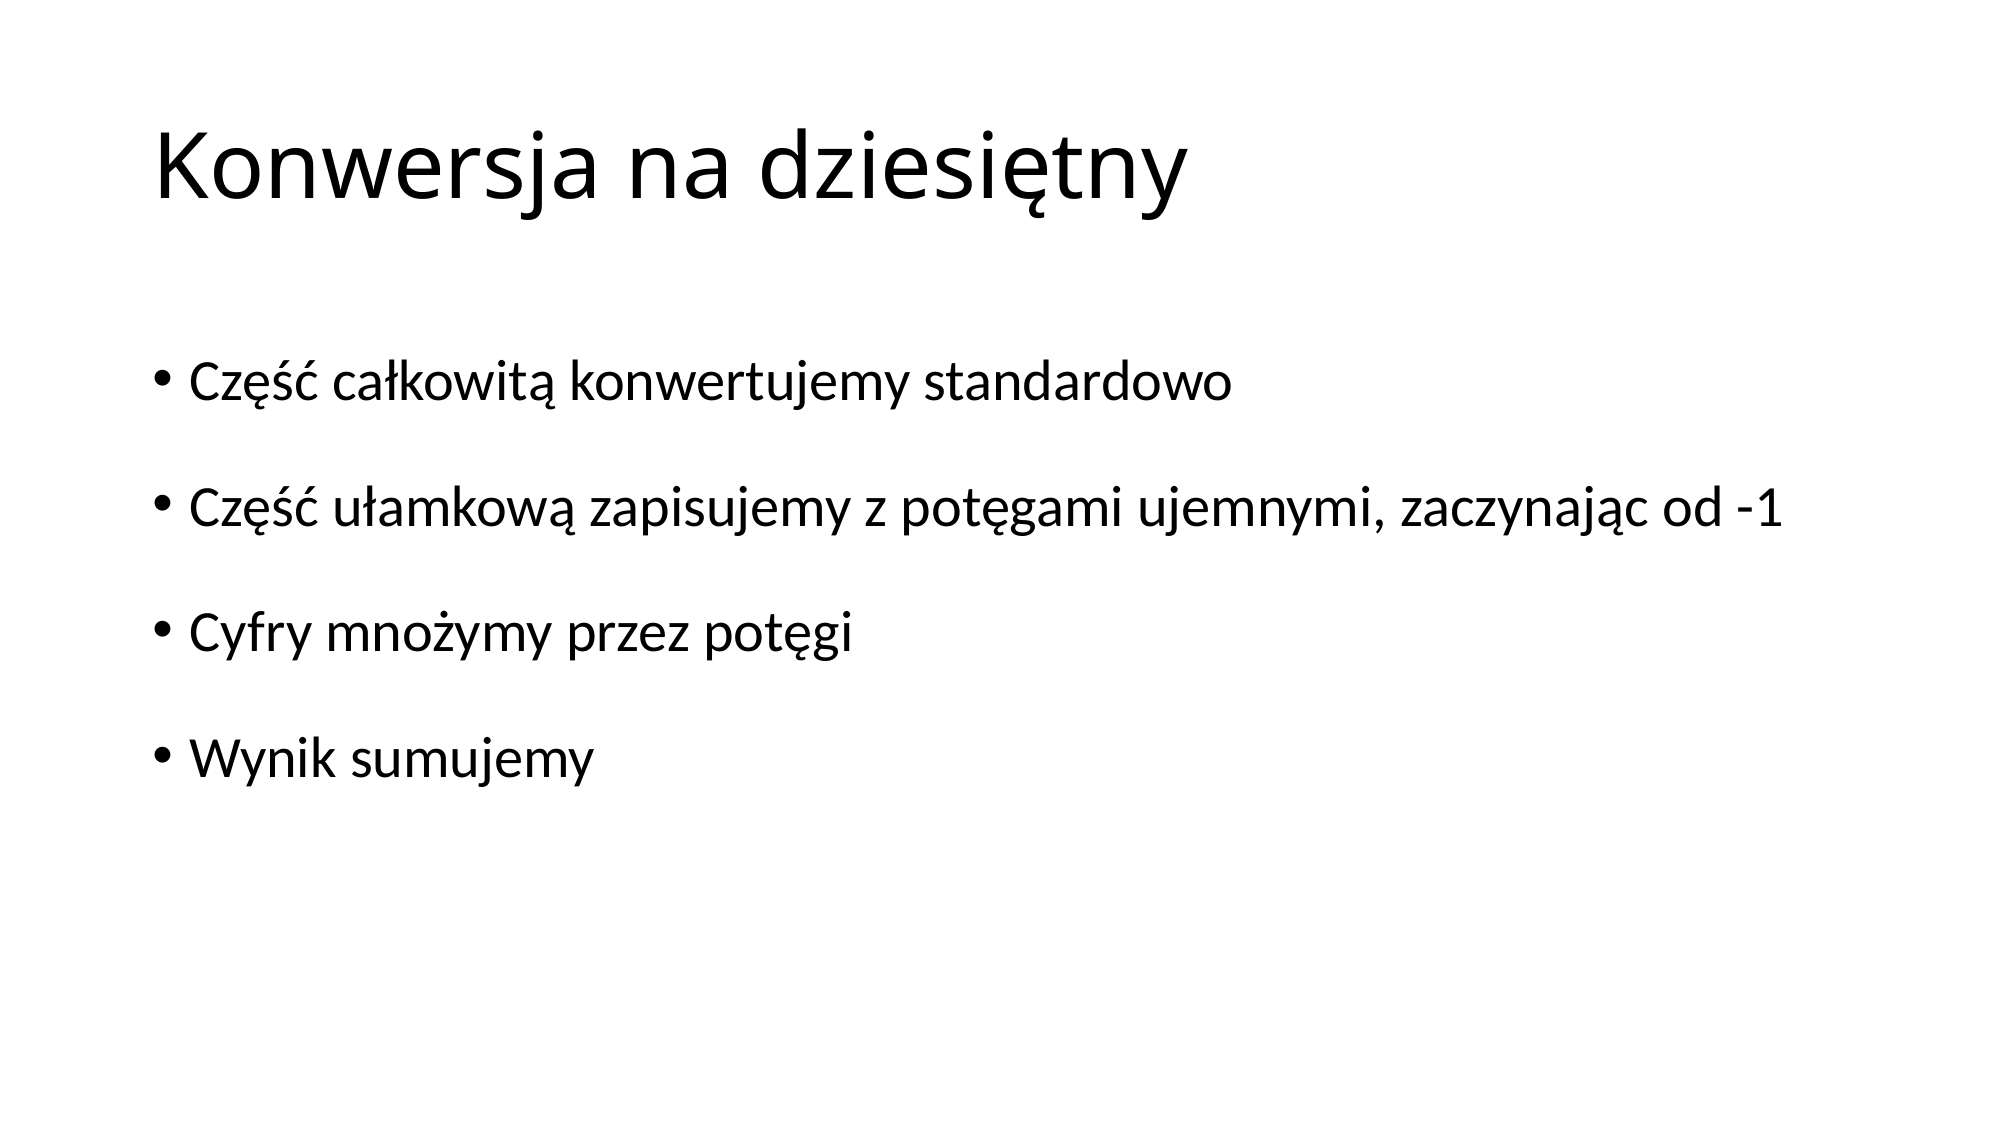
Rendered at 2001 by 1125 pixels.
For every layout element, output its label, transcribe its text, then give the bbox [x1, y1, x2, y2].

title Konwersja na dziesiętny [137, 59, 1863, 278]
list Część całkowitą konwertujemy standardowo Część ułamkową zapisujemy z potęgami ujemnymi, zaczynając od -1 Cyfry mnożymy przez potęgi Wynik sumujemy [137, 299, 1863, 1014]
